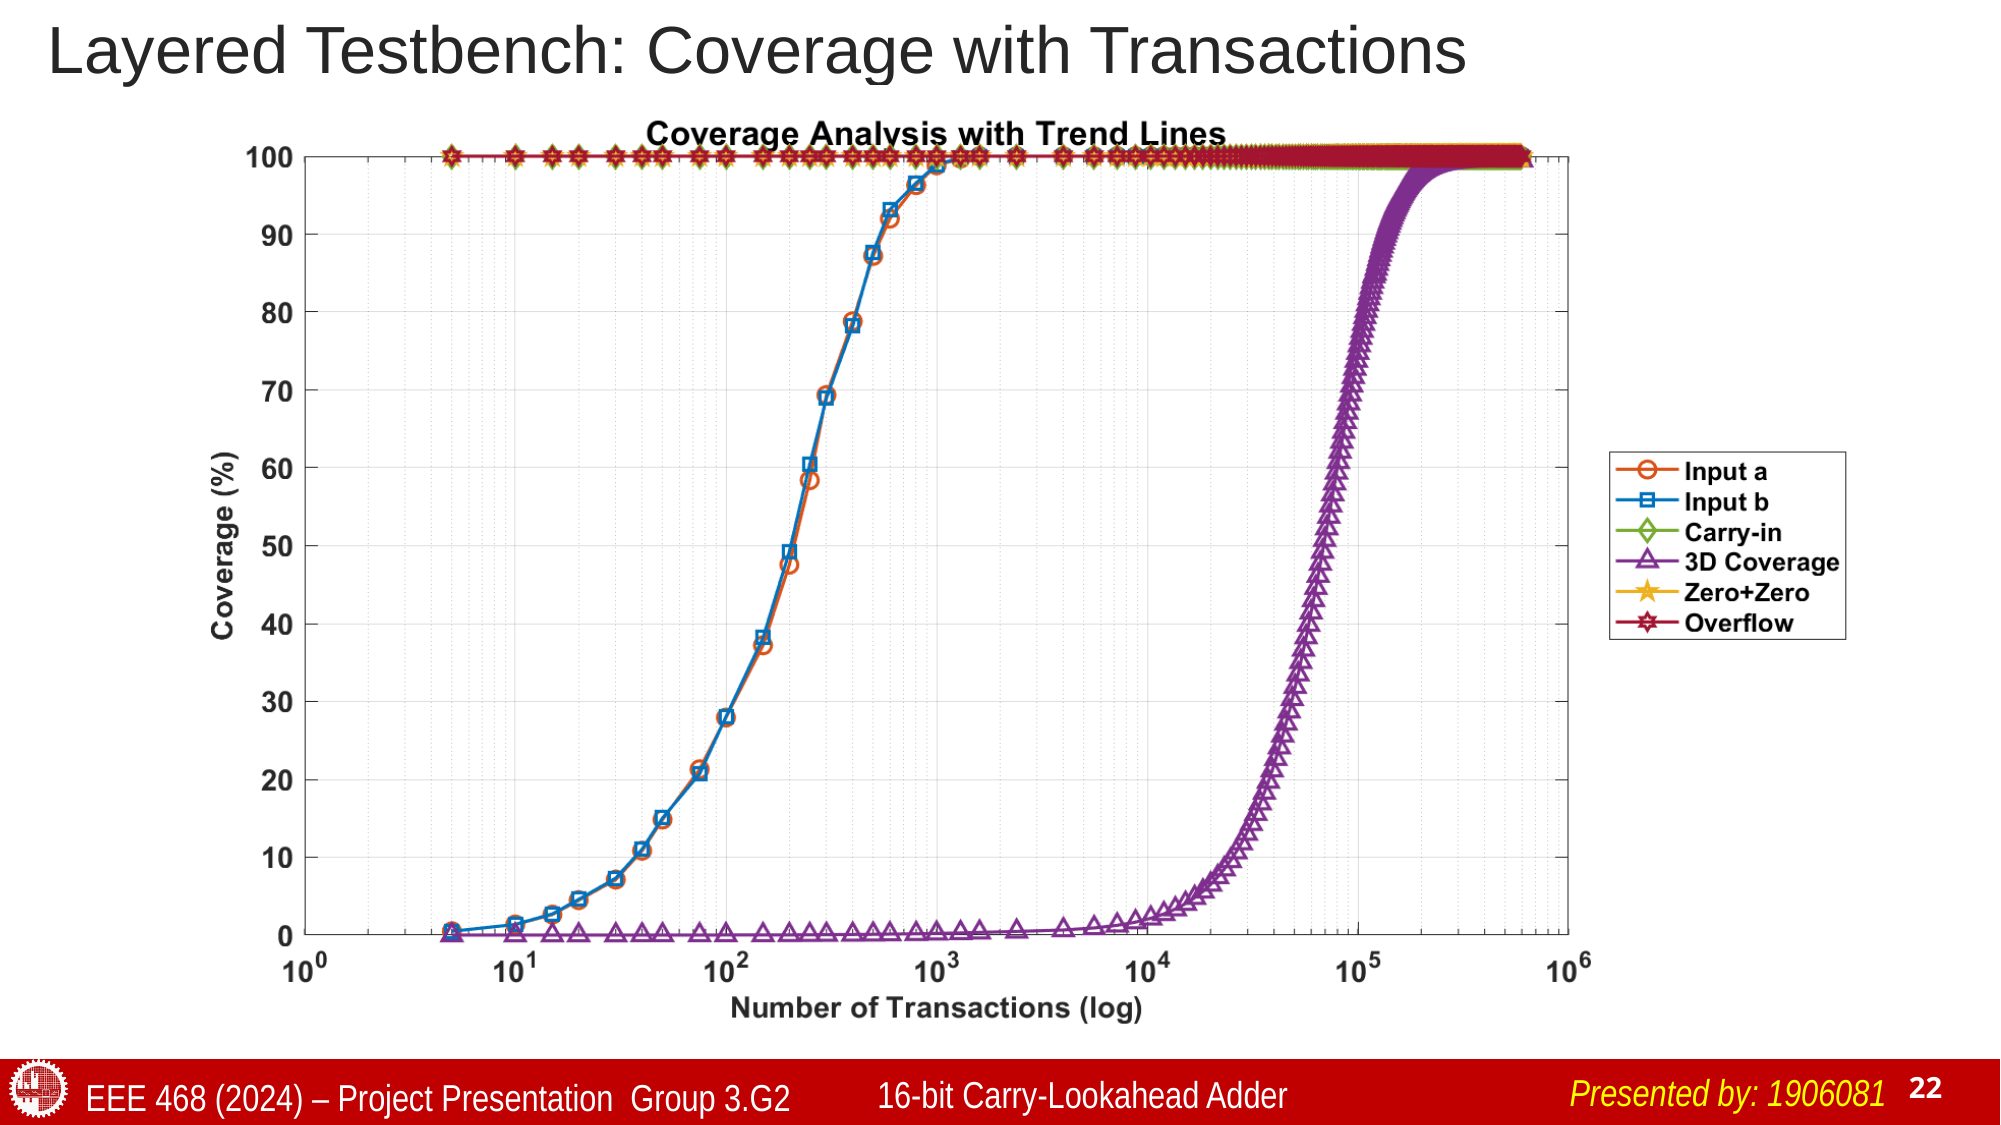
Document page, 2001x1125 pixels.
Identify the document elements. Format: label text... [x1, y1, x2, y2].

slide_number 22 [1902, 1066, 1958, 1118]
text_box Presented by: 1906081 [1554, 1061, 1902, 1122]
picture [8, 1059, 71, 1118]
text_box Layered Testbench: Coverage with Transactions [33, 8, 1967, 129]
picture [180, 85, 1872, 1040]
slide_number EEE 468 (2024) – Project Presentation Group 3.G2 [70, 1066, 862, 1125]
footer 16-bit Carry-Lookahead Adder [862, 1063, 1499, 1125]
